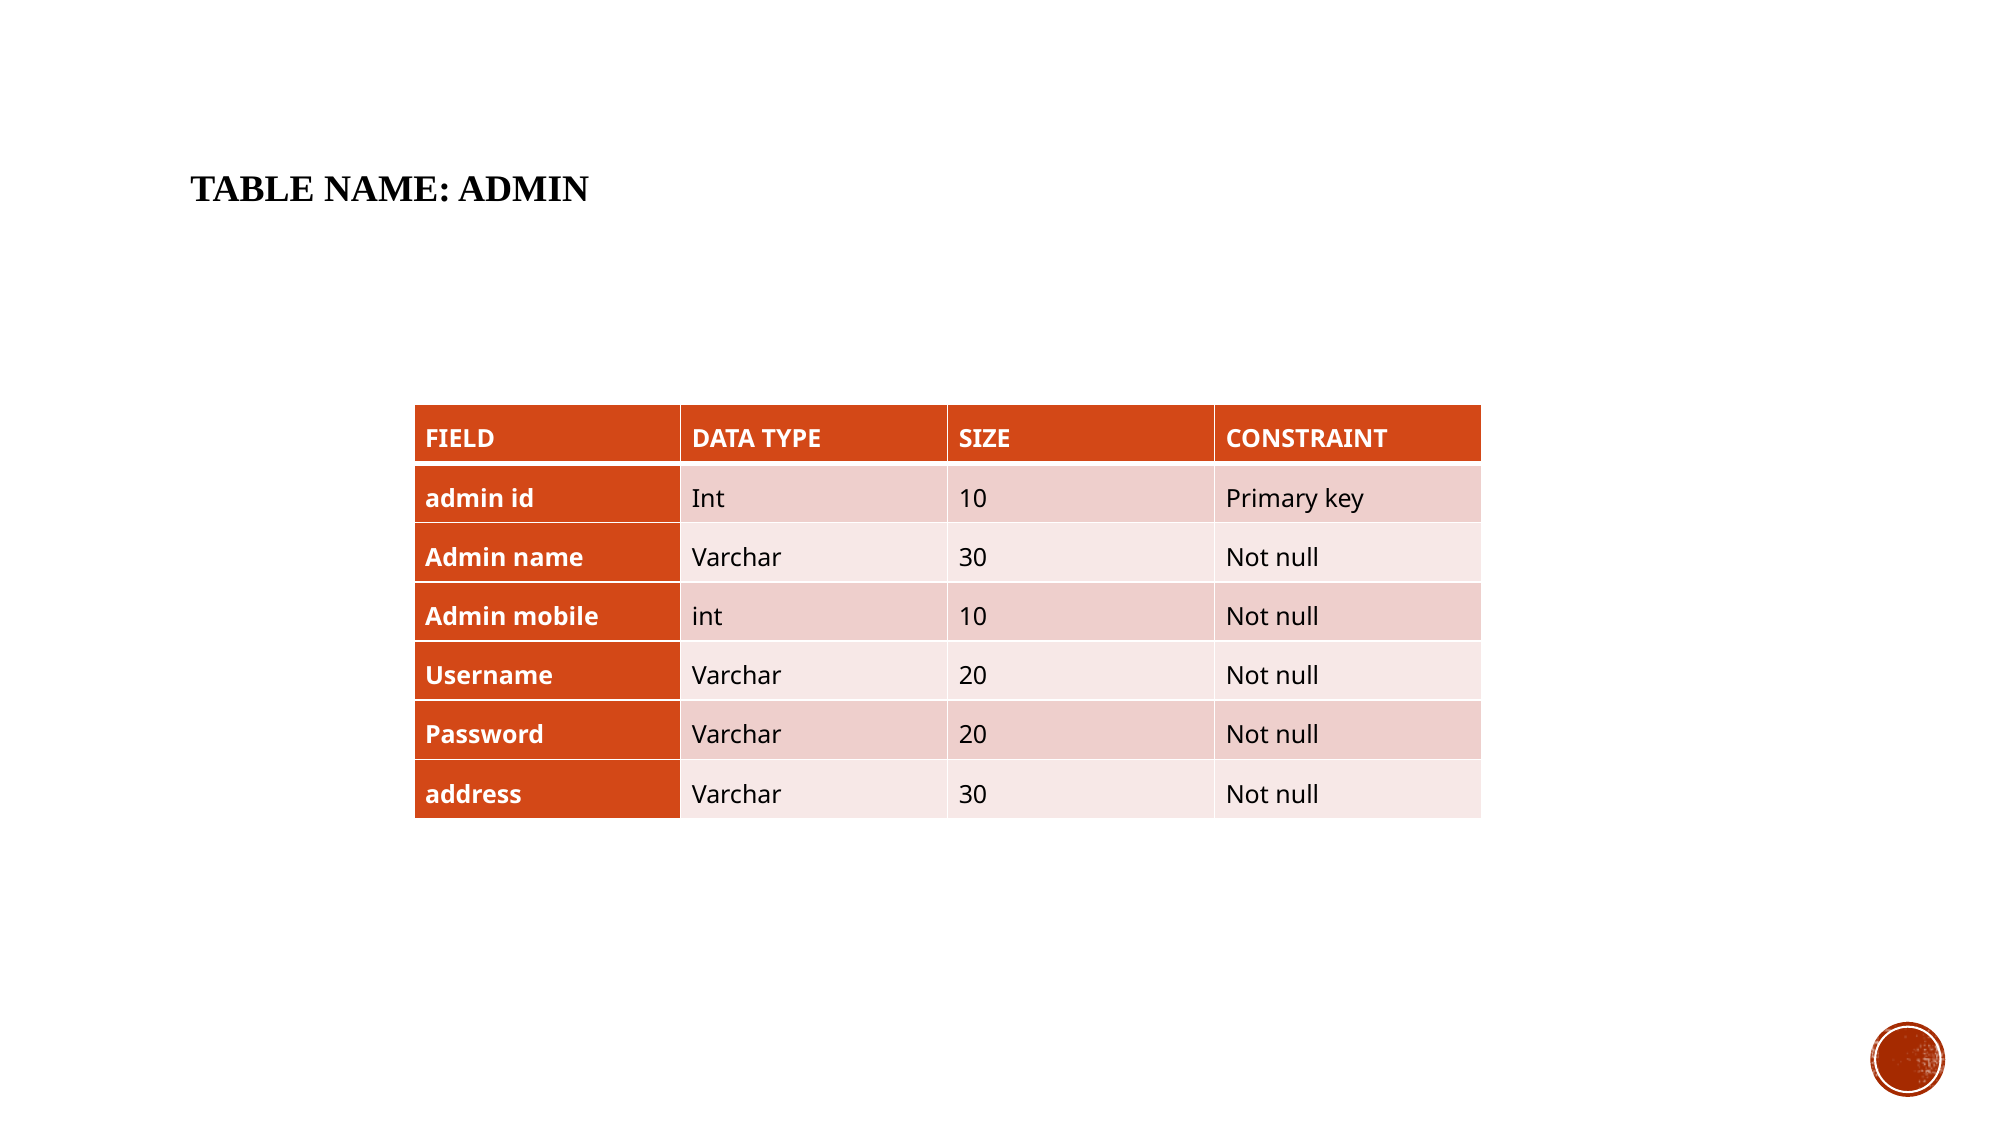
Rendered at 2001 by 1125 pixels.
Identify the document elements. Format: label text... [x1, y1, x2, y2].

table_cell Varchar [681, 642, 947, 699]
table_cell 10 [948, 583, 1214, 640]
table_cell address [415, 760, 680, 818]
table_cell 30 [948, 523, 1214, 581]
table_cell 10 [948, 466, 1214, 522]
table_cell Varchar [681, 760, 947, 818]
table_cell Username [415, 642, 680, 699]
table_header SIZE [948, 405, 1214, 461]
table_cell Not null [1215, 642, 1481, 699]
table_cell 20 [948, 701, 1214, 759]
title TABLE NAME: ADMIN [175, 79, 1826, 344]
table_cell Not null [1215, 523, 1481, 581]
table_cell Not null [1215, 701, 1481, 759]
table_cell Int [681, 466, 947, 522]
table_cell Not null [1215, 583, 1481, 640]
table_cell Admin mobile [415, 583, 680, 640]
table_cell 30 [948, 760, 1214, 818]
table_cell Password [415, 701, 680, 759]
table_cell int [681, 583, 947, 640]
table_cell admin id [415, 466, 680, 522]
table_cell Varchar [681, 701, 947, 759]
table_cell 20 [948, 642, 1214, 699]
table_header FIELD [415, 405, 680, 461]
table_cell Admin name [415, 523, 680, 581]
table_cell Not null [1215, 760, 1481, 818]
table_cell Varchar [681, 523, 947, 581]
table_header DATA TYPE [681, 405, 947, 461]
table_header CONSTRAINT [1215, 405, 1481, 461]
table_cell Primary key [1215, 466, 1481, 522]
